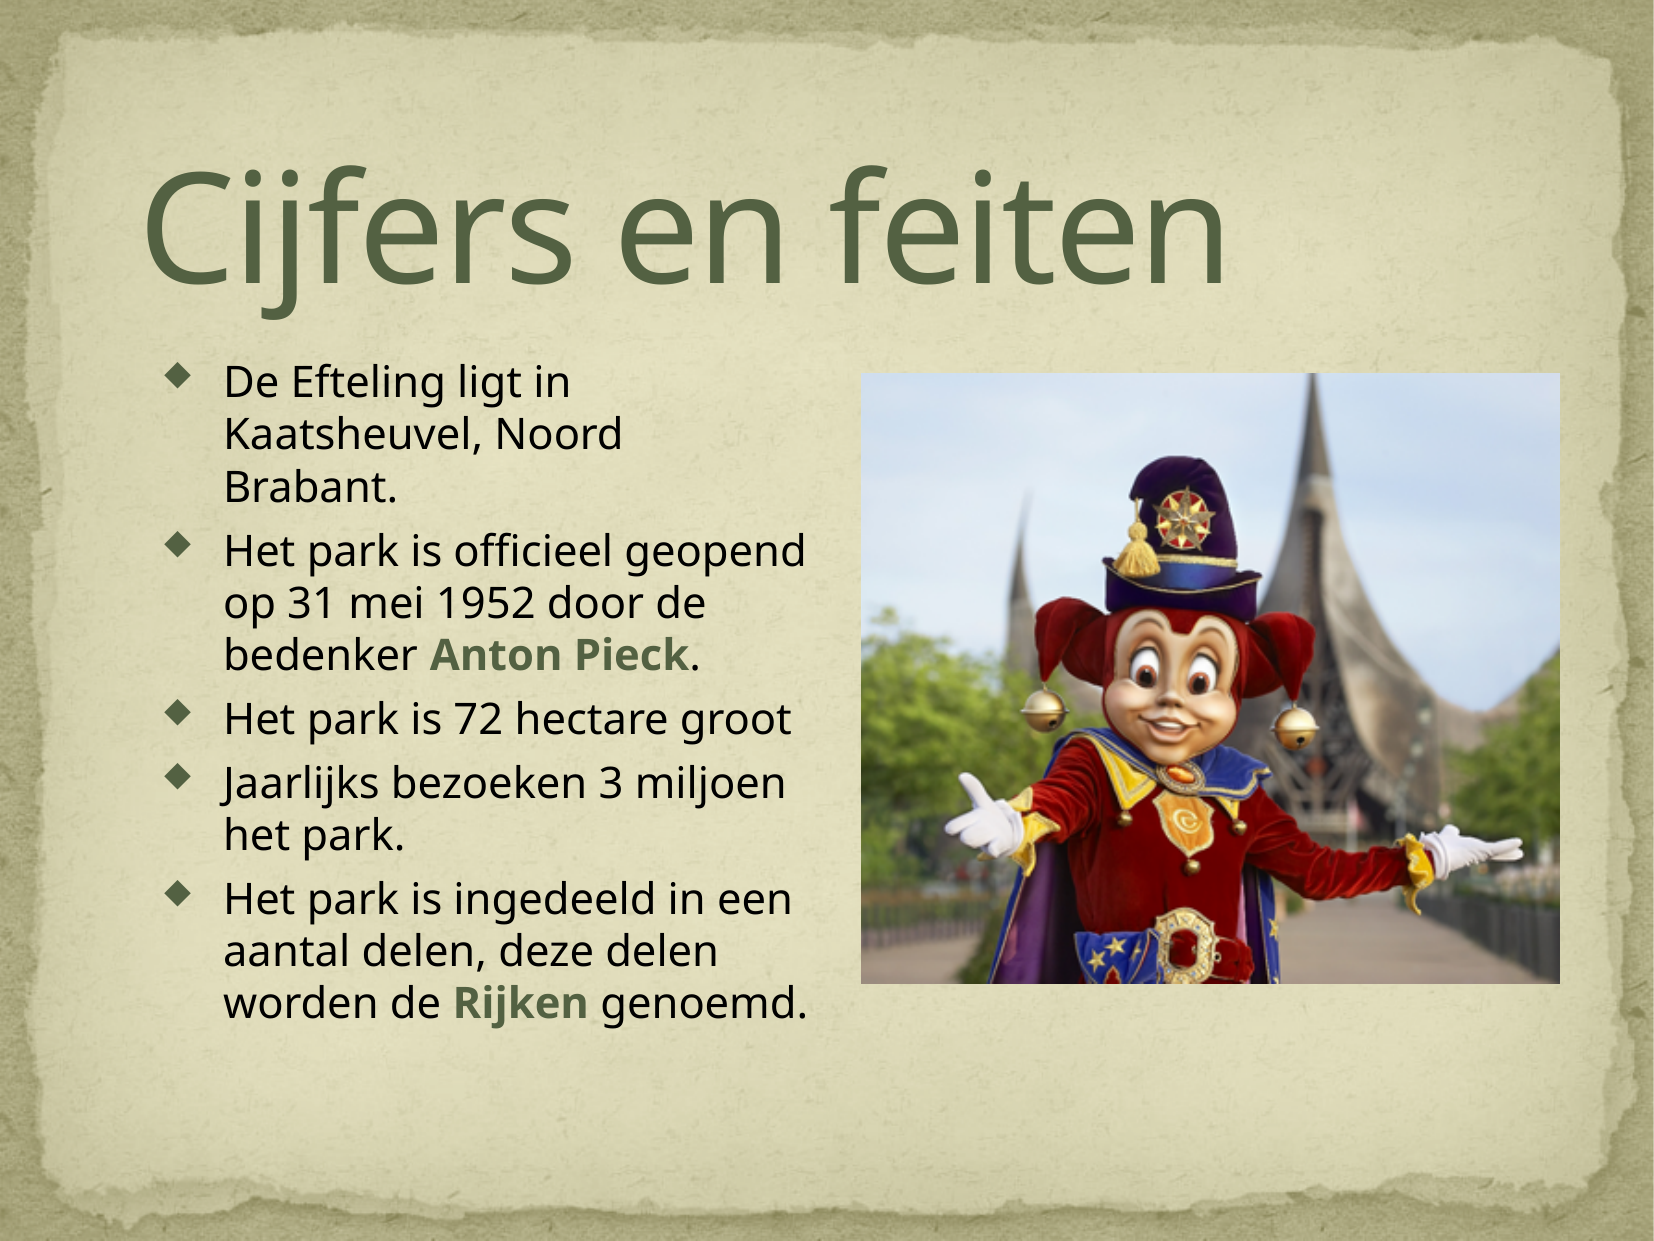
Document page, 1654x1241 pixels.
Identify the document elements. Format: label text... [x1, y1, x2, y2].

list De Efteling ligt in Kaatsheuvel, Noord Brabant. Het park is officieel geopend op 31 mei 1952 door de bedenker Anton Pieck. Het park is 72 hectare groot Jaarlijks bezoeken 3 miljoen het park. Het park is ingedeeld in een aantal delen, deze delen worden de Rijken genoemd. [134, 350, 827, 1133]
picture [861, 373, 1560, 984]
title Cijfers en feiten [121, 114, 1534, 323]
